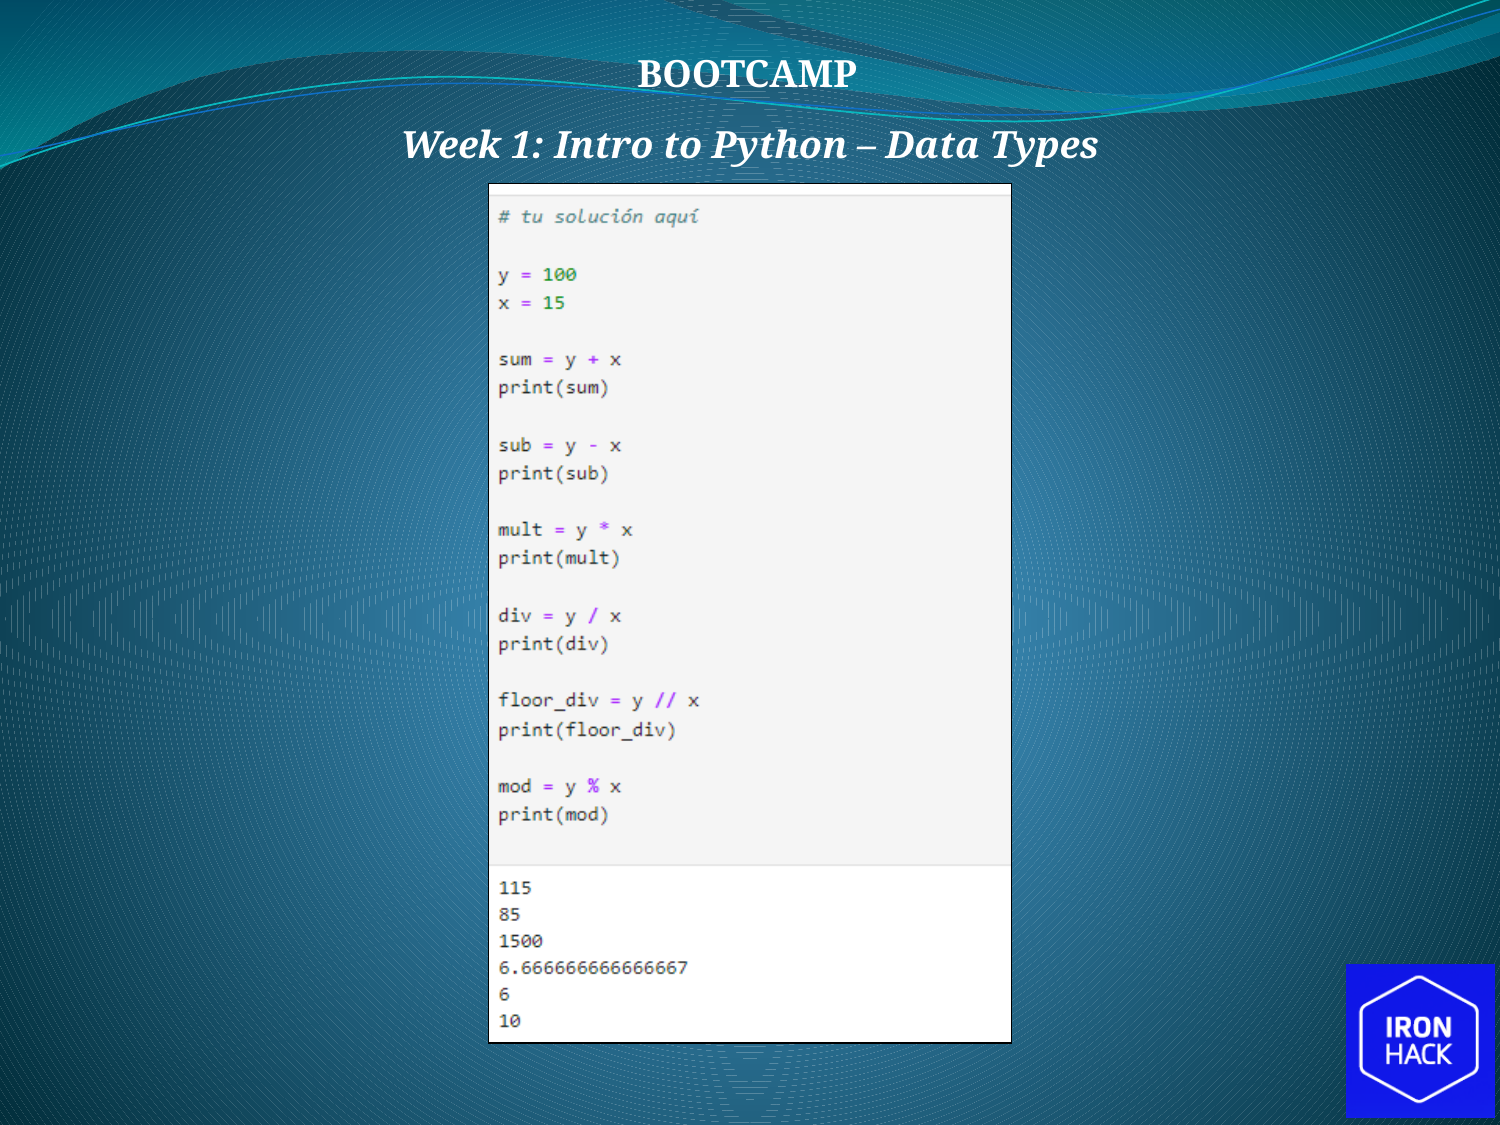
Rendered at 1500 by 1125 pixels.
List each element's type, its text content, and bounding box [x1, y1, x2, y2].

text_box Week 1: Intro to Python – Data Types [385, 113, 1115, 174]
picture [1346, 963, 1495, 1118]
picture [488, 184, 1012, 1043]
text_box BOOTCAMP [622, 42, 878, 103]
